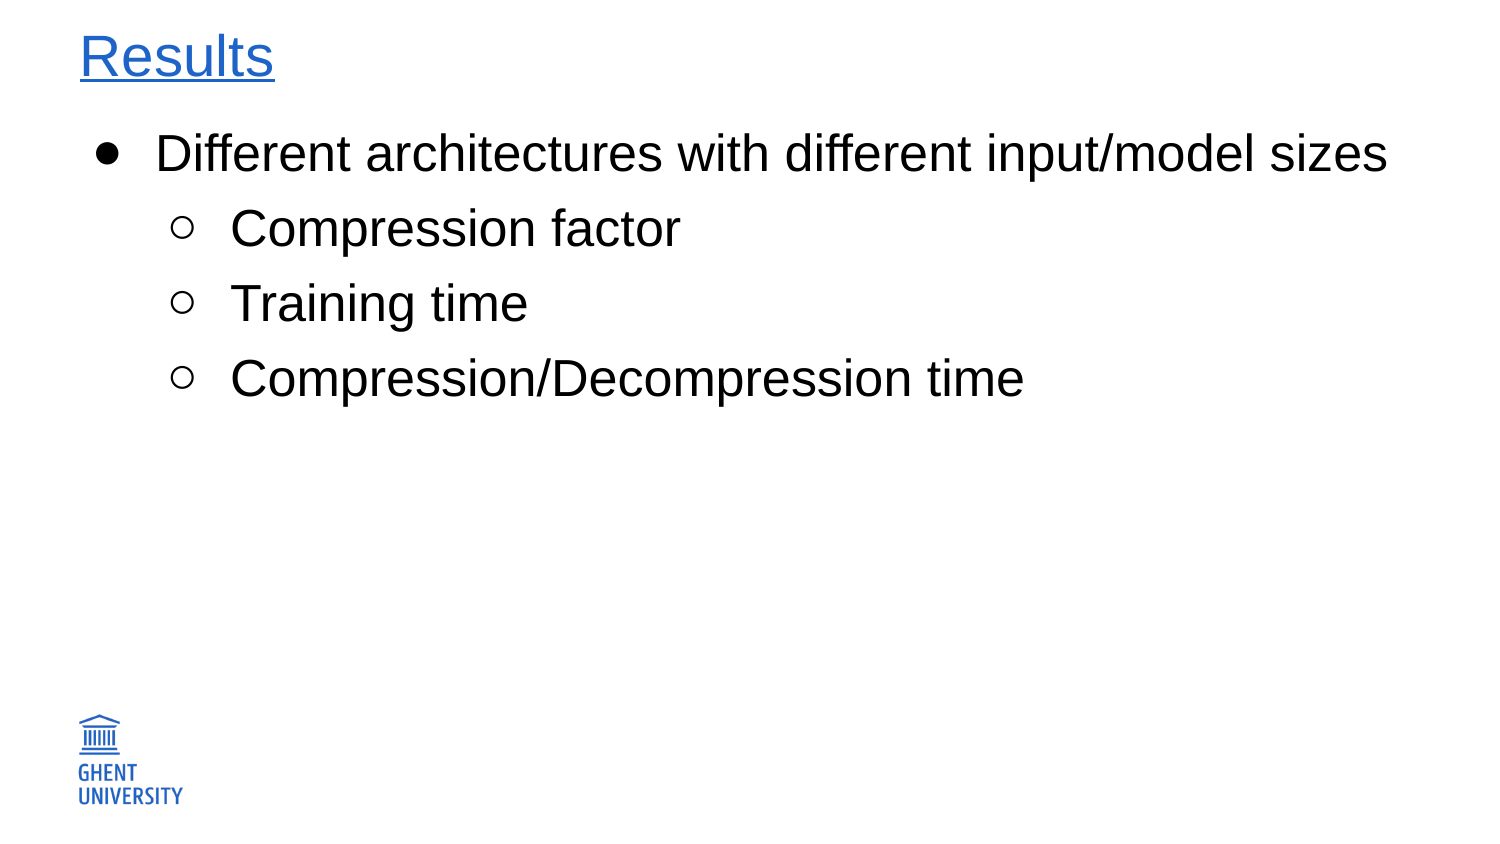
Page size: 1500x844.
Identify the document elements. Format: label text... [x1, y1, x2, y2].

picture [39, 684, 240, 844]
list Different architectures with different input/model sizes Compression factor Training time Compression/Decompression time [72, 103, 1431, 683]
title Results [71, 21, 1431, 97]
